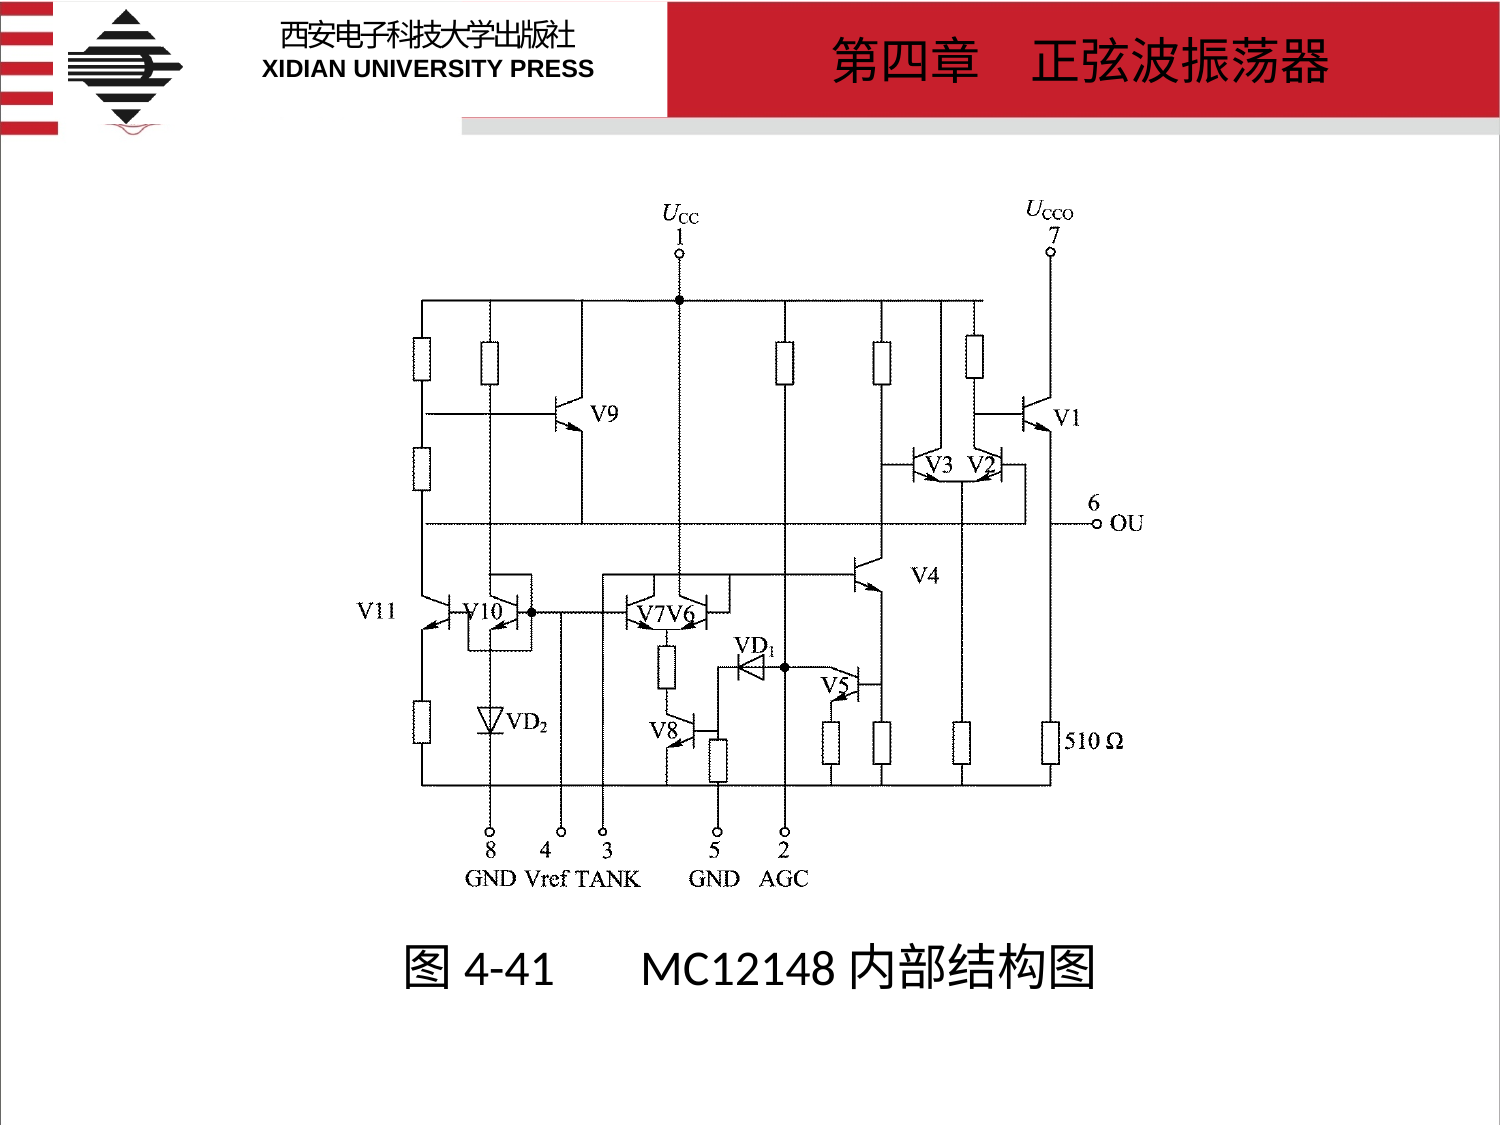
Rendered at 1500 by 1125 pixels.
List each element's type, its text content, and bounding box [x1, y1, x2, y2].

text_box 图4-41 MC12148内部结构图 [387, 927, 1113, 1003]
picture [0, 1, 1500, 1125]
